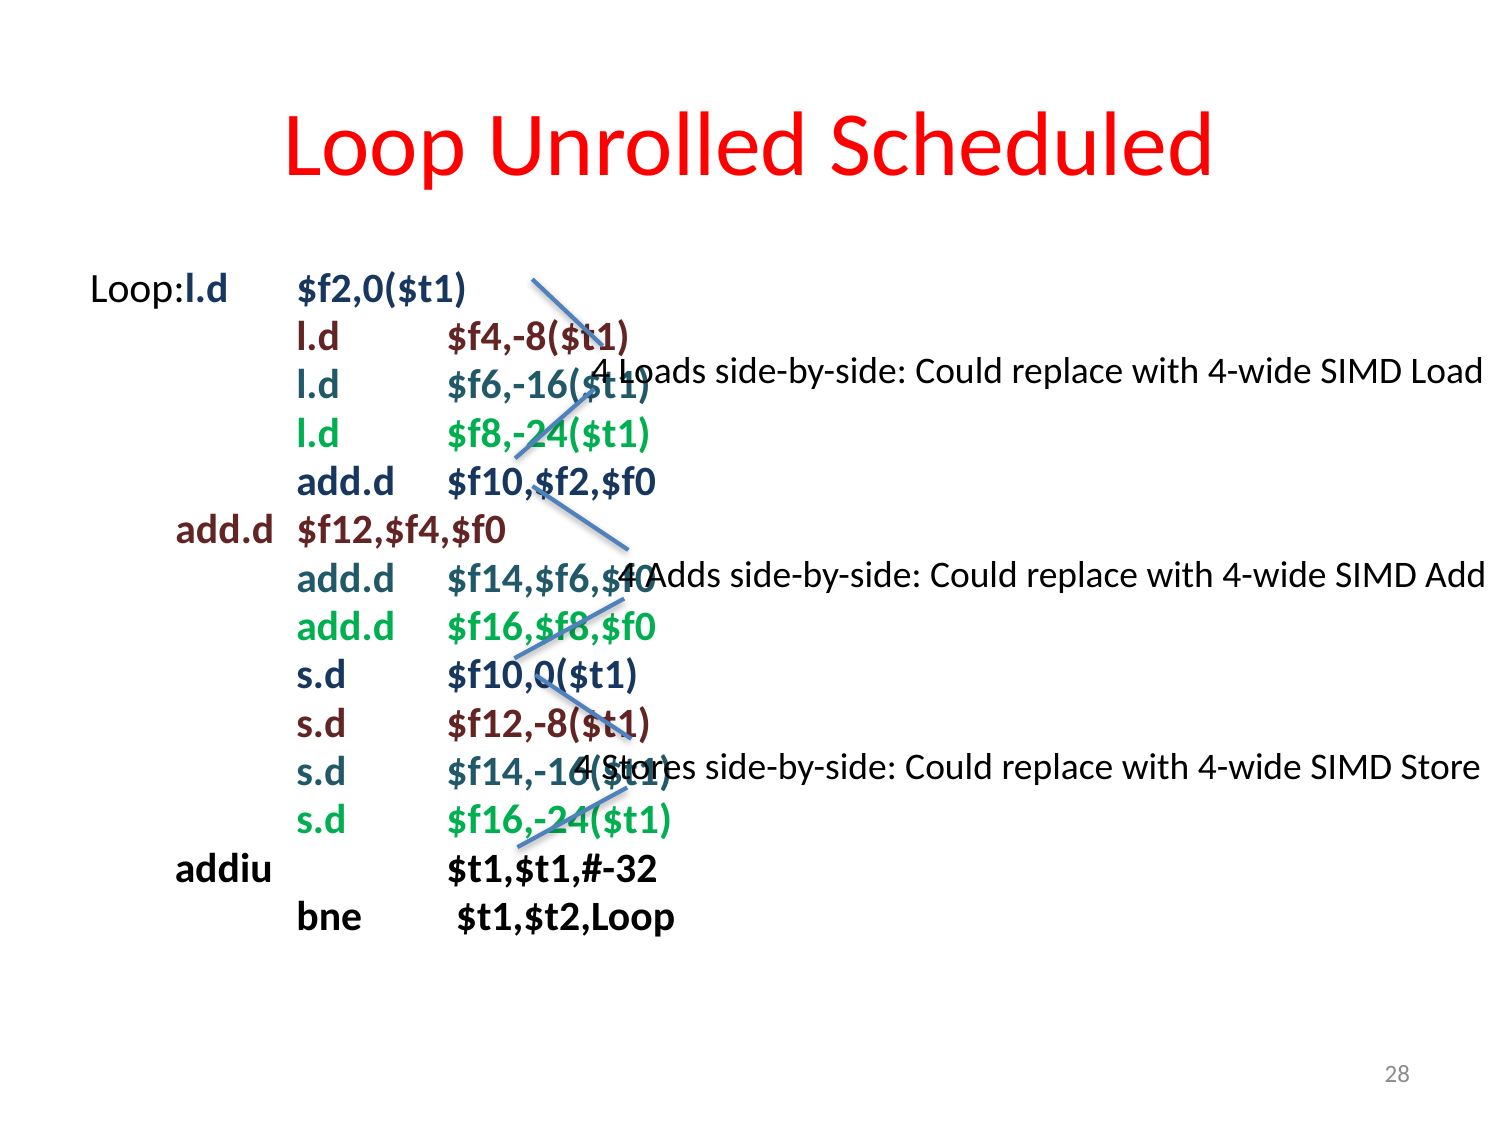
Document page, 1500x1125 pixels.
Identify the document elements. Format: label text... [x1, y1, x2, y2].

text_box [514, 485, 1500, 659]
slide_number 28 [1074, 1042, 1425, 1103]
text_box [517, 674, 1500, 848]
list Loop:l.d $f2,0($t1) l.d $f4,-8($t1) l.d $f6,-16($t1) l.d $f8,-24($t1) add.d $f10,$f2,$f0 add.d $f12,$f4,$f0 add.d $f14,$f6,$f0 add.d $f16,$f8,$f0 s.d $f10,0($t1) s.d $f12,-8($t1) s.d $f14,-16($t1) s.d $f16,-24($t1) addiu $t1,$t1,#-32 bne $t1,$t2,Loop [75, 262, 738, 1005]
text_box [514, 278, 1500, 459]
title Loop Unrolled Scheduled [75, 45, 1425, 233]
